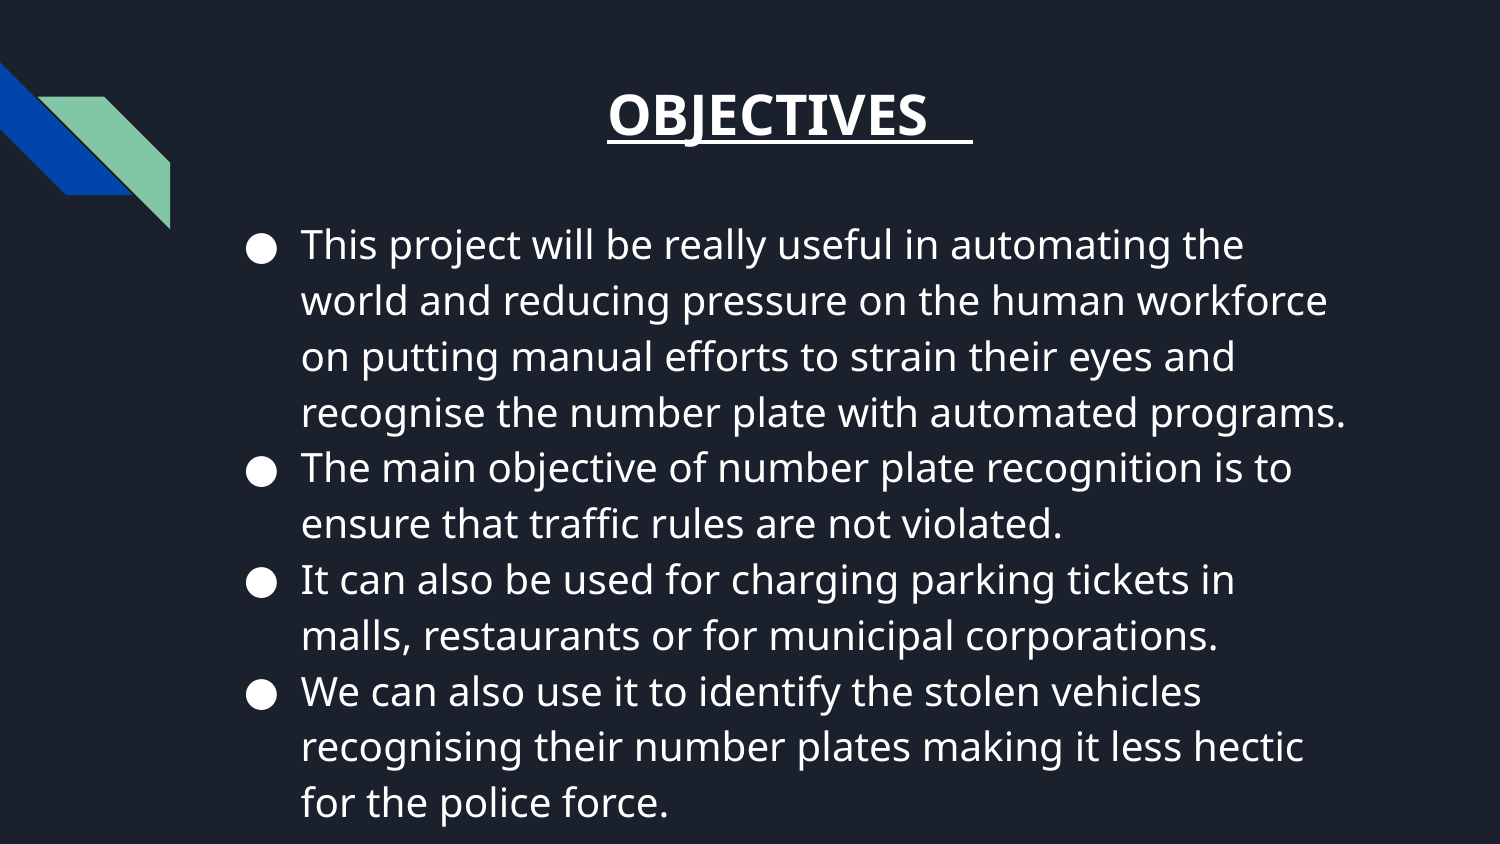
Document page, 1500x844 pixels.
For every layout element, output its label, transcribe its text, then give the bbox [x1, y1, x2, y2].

title OBJECTIVES [212, 64, 1368, 196]
list This project will be really useful in automating the world and reducing pressure on the human workforce on putting manual efforts to strain their eyes and recognise the number plate with automated programs. The main objective of number plate recognition is to ensure that traffic rules are not violated. It can also be used for charging parking tickets in malls, restaurants or for municipal corporations. We can also use it to identify the stolen vehicles recognising their number plates making it less hectic for the police force. [212, 196, 1368, 844]
